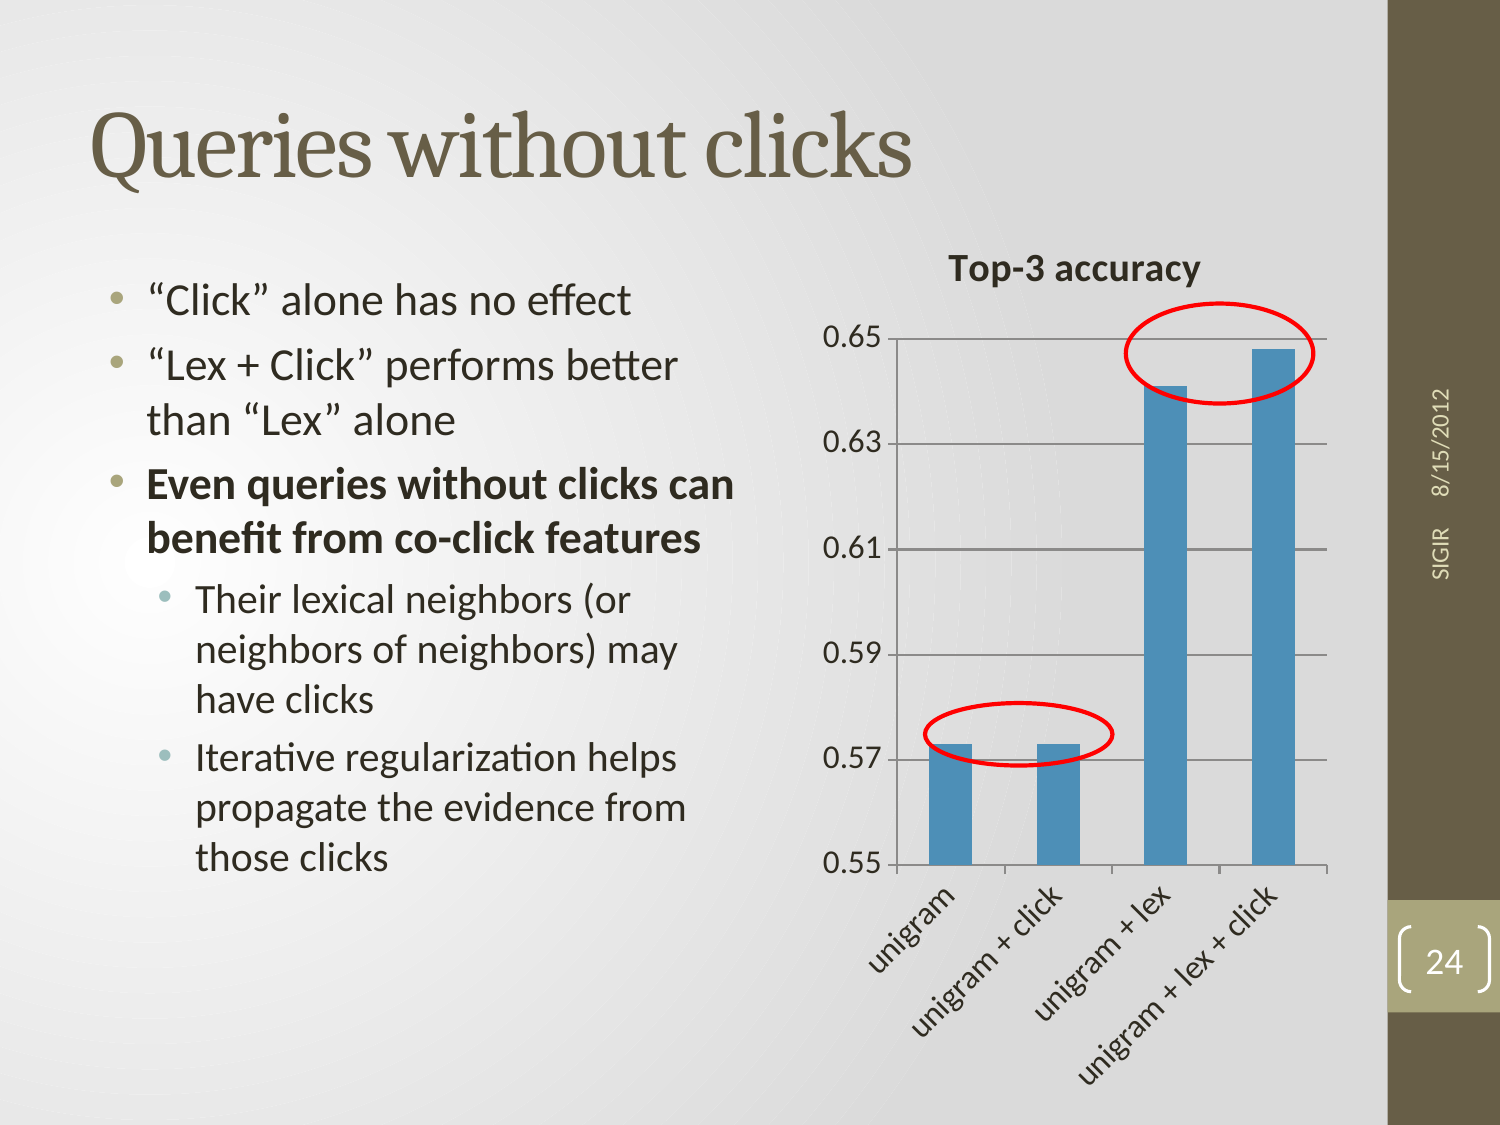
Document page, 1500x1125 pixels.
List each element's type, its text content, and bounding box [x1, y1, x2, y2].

footer SIGIR [1408, 512, 1469, 638]
title Queries without clicks [75, 45, 1325, 233]
chart [811, 211, 1338, 1113]
list “Click” alone has no effect “Lex + Click” performs better than “Lex” alone Even queries without clicks can benefit from co-click features Their lexical neighbors (or neighbors of neighbors) may have clicks Iterative regularization helps propagate the evidence from those clicks [75, 262, 775, 1050]
slide_number 24 [1397, 925, 1492, 994]
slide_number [1408, 350, 1469, 512]
